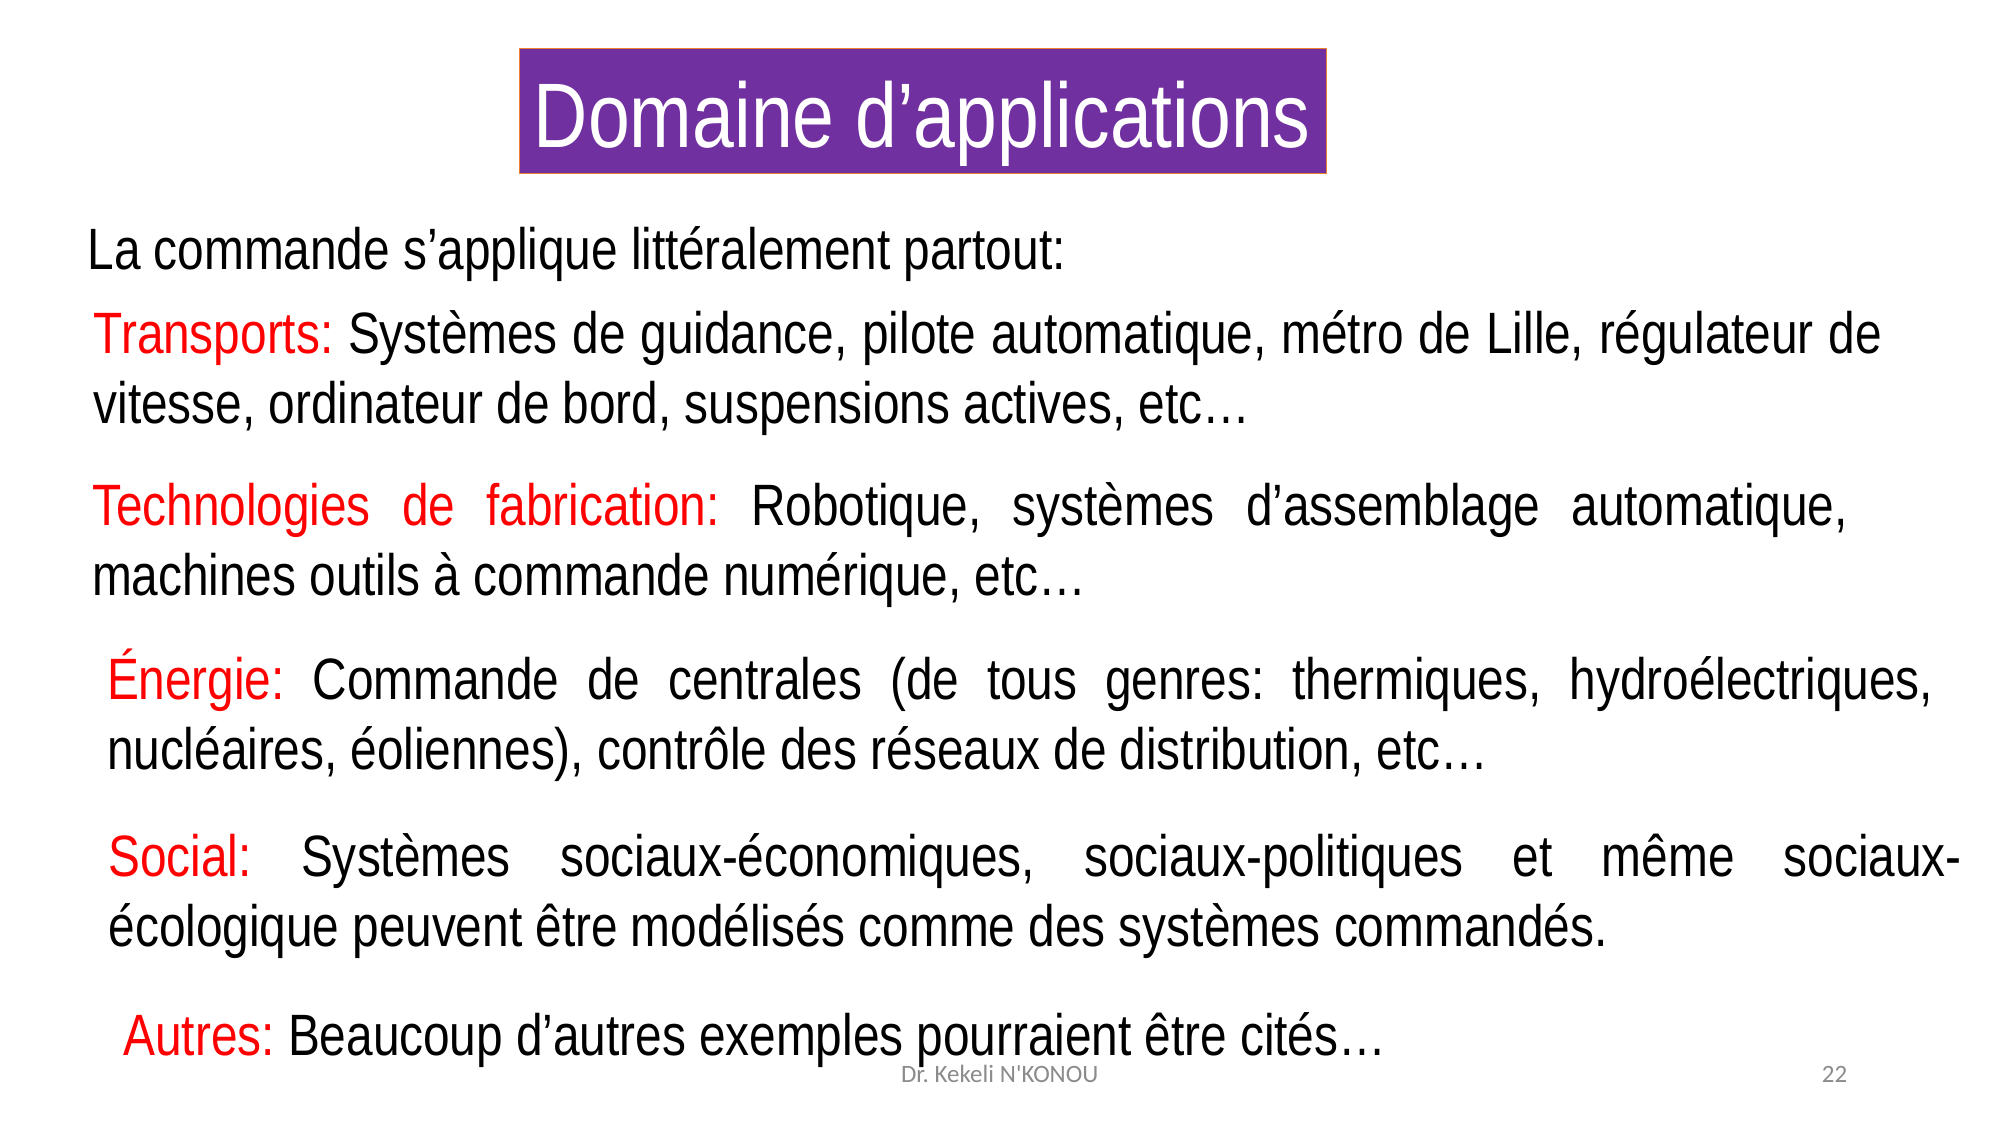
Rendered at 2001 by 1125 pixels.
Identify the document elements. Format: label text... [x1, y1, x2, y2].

slide_number 22 [1412, 1042, 1863, 1103]
text_box Autres: Beaucoup d’autres exemples pourraient être cités… [109, 989, 1960, 1075]
footer Dr. Kekeli N'KONOU [662, 1042, 1338, 1103]
text_box La commande s’applique littéralement partout: [72, 203, 1081, 289]
text_box Technologies de fabrication: Robotique, systèmes d’assemblage automatique, machines outils à commande numérique, etc… [77, 459, 1863, 615]
text_box Social: Systèmes sociaux-économiques, sociaux-politiques et même sociaux-écologique peuvent être modélisés comme des systèmes commandés. [93, 810, 1978, 966]
text_box Énergie: Commande de centrales (de tous genres: thermiques, hydroélectriques, nucléaires, éoliennes), contrôle des réseaux de distribution, etc… [92, 633, 1949, 789]
text_box Transports: Systèmes de guidance, pilote automatique, métro de Lille, régulateur de vitesse, ordinateur de bord, suspensions actives, etc… [78, 288, 1897, 443]
text_box Domaine d’applications [519, 48, 1327, 174]
